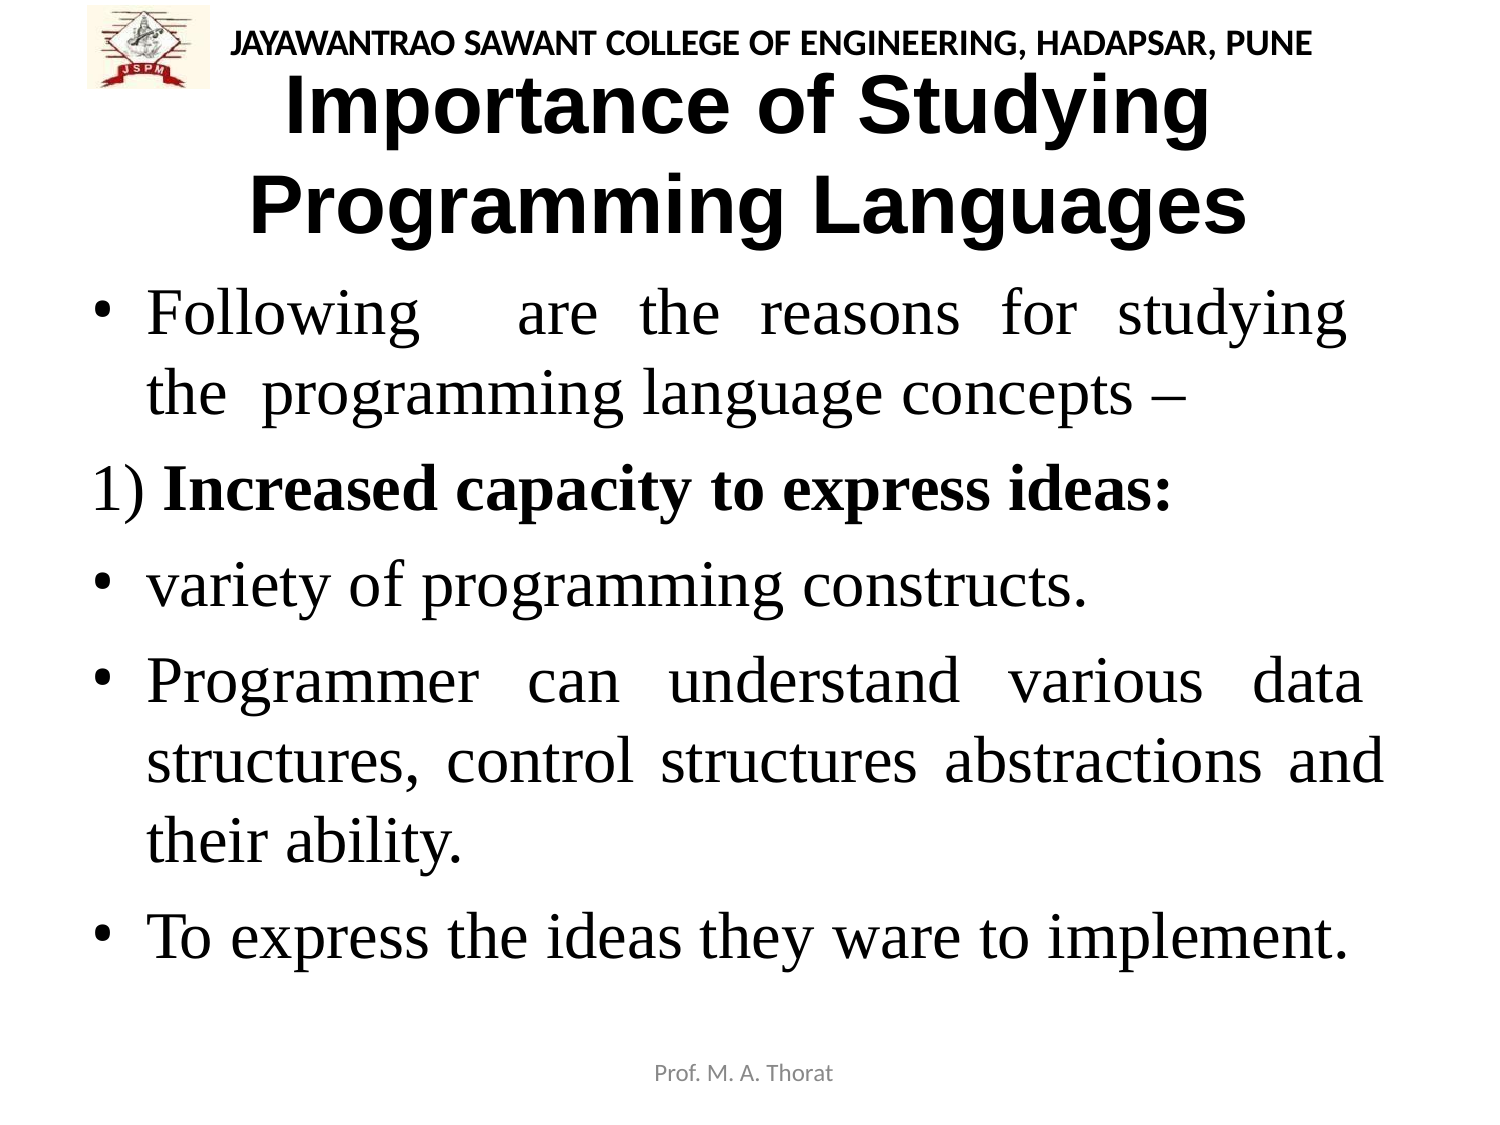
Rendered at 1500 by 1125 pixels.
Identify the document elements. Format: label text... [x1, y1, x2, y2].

text_box Following are the reasons for studying the programming language concepts – 1) Increased capacity to express ideas: variety of programming constructs. Programmer can understand various data structures, control structures abstractions and their ability. To express the ideas they ware to implement. [87, 265, 1413, 972]
picture [87, 5, 210, 89]
title Importance of Studying Programming Languages [246, 63, 1255, 251]
text_box JAYAWANTRAO SAWANT COLLEGE OF ENGINEERING, HADAPSAR, PUNE [228, 15, 1333, 63]
footer Prof. M. A. Thorat [652, 1060, 848, 1090]
